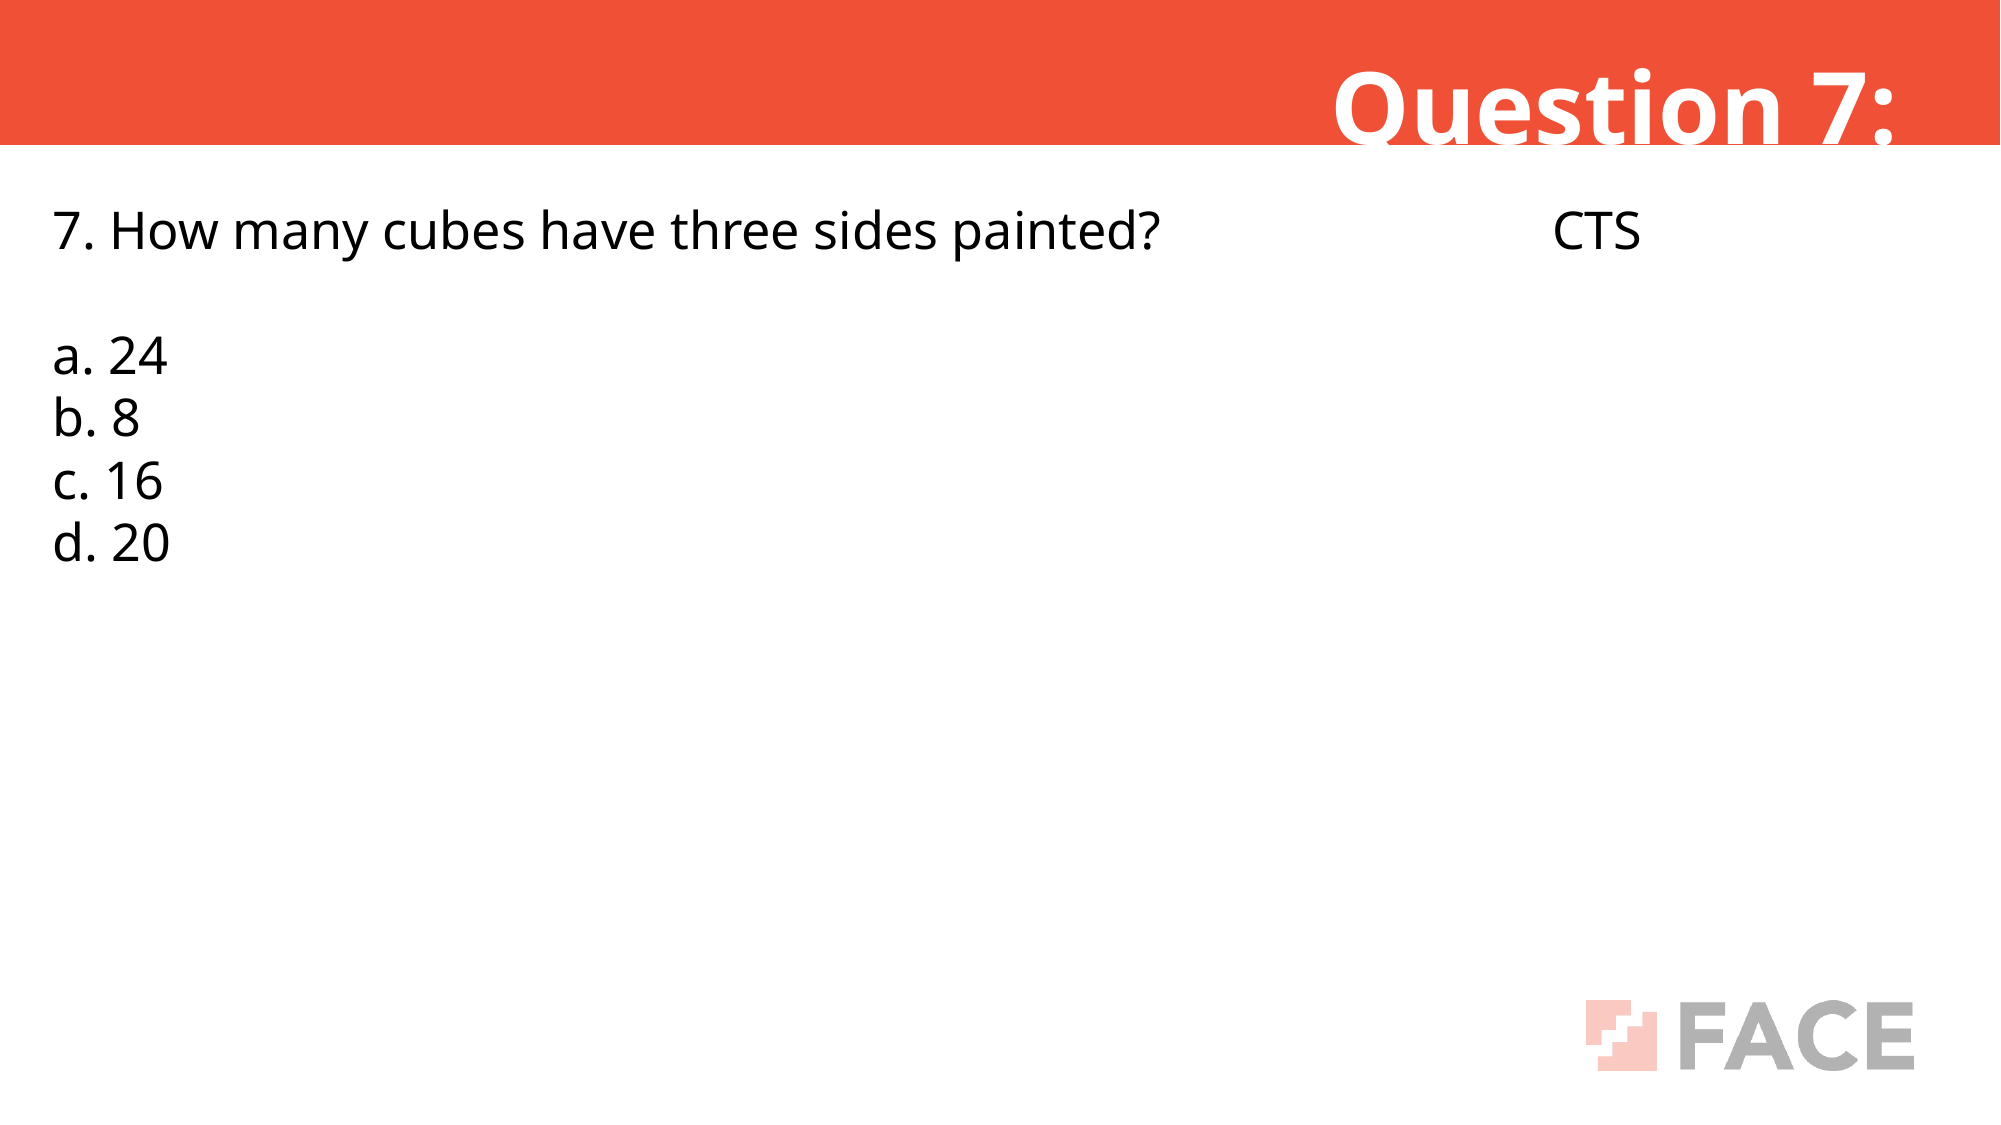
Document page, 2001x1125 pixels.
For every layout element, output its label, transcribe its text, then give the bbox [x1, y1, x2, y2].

text_box [0, 0, 2000, 147]
text_box Question 7: [638, 37, 1914, 173]
text_box 7. How many cubes have three sides painted? CTS a. 24 b. 8 c. 16 d. 20 [37, 189, 2000, 580]
picture [1586, 1000, 1914, 1072]
